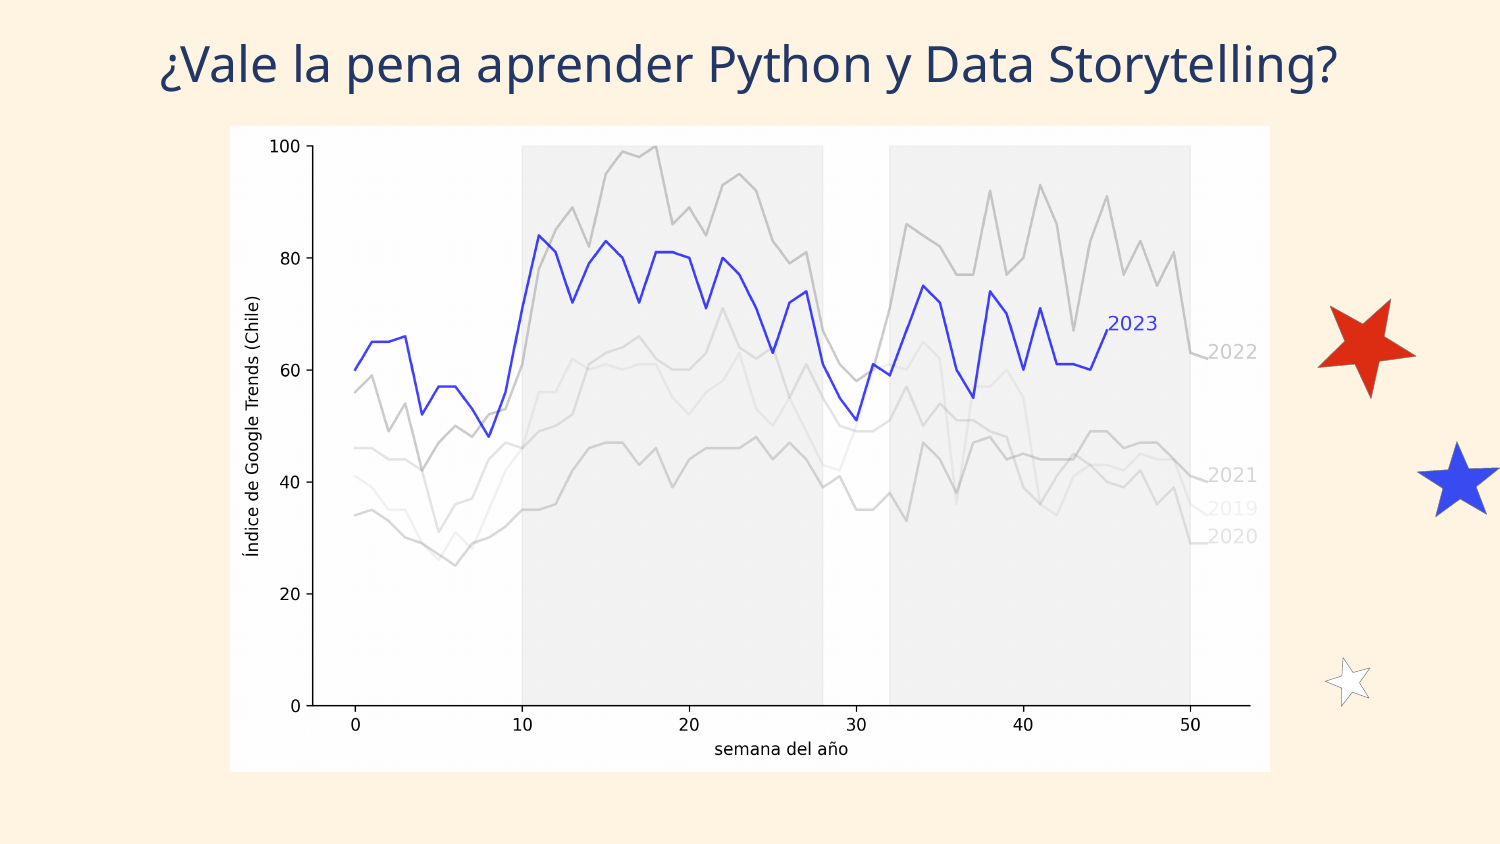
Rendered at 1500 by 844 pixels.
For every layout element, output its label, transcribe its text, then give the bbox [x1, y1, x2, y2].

title ¿Vale la pena aprender Python y Data Storytelling? [0, 0, 1500, 126]
text_box [1325, 657, 1370, 707]
picture [229, 125, 1271, 772]
text_box [1417, 441, 1500, 517]
text_box [1317, 298, 1417, 399]
